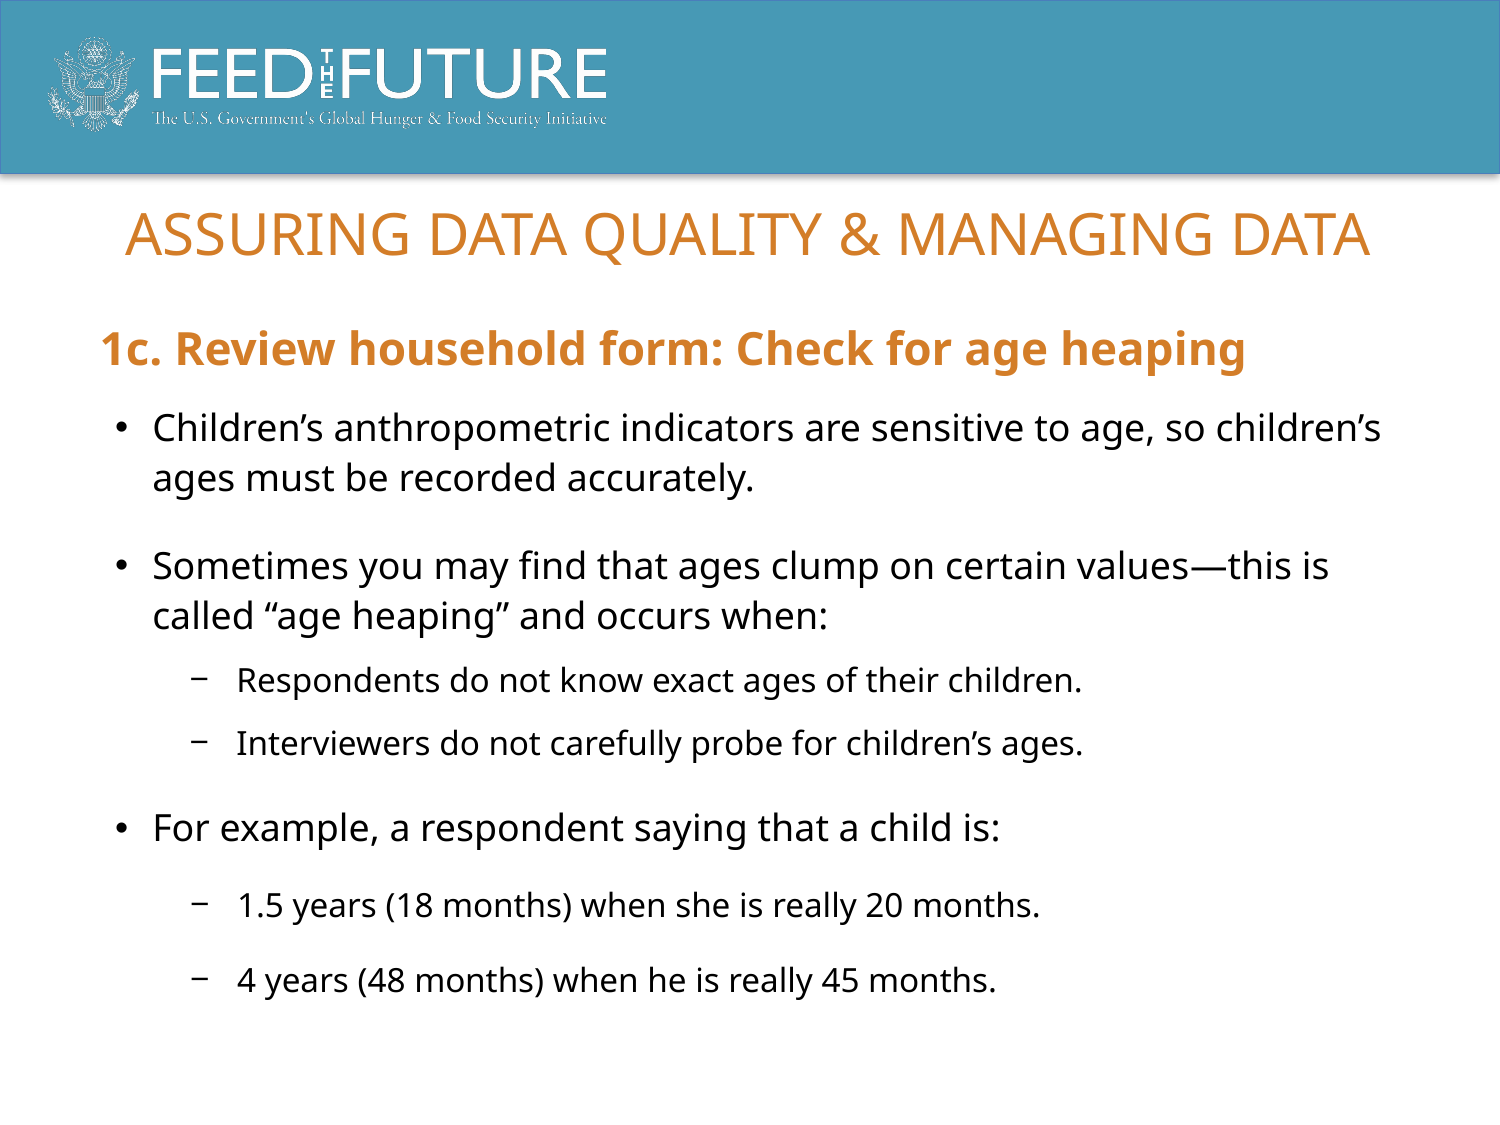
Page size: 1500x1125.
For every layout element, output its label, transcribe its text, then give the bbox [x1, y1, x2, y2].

title Assuring data quality & managing data [73, 189, 1424, 288]
list Children’s anthropometric indicators are sensitive to age, so children’s ages must be recorded accurately. Sometimes you may find that ages clump on certain values—this is called “age heaping” and occurs when: Respondents do not know exact ages of their children. Interviewers do not carefully probe for children’s ages. For example, a respondent saying that a child is: 1.5 years (18 months) when she is really 20 months. 4 years (48 months) when he is really 45 months. [100, 391, 1430, 932]
list 1c. Review household form: Check for age heaping [84, 312, 1423, 387]
